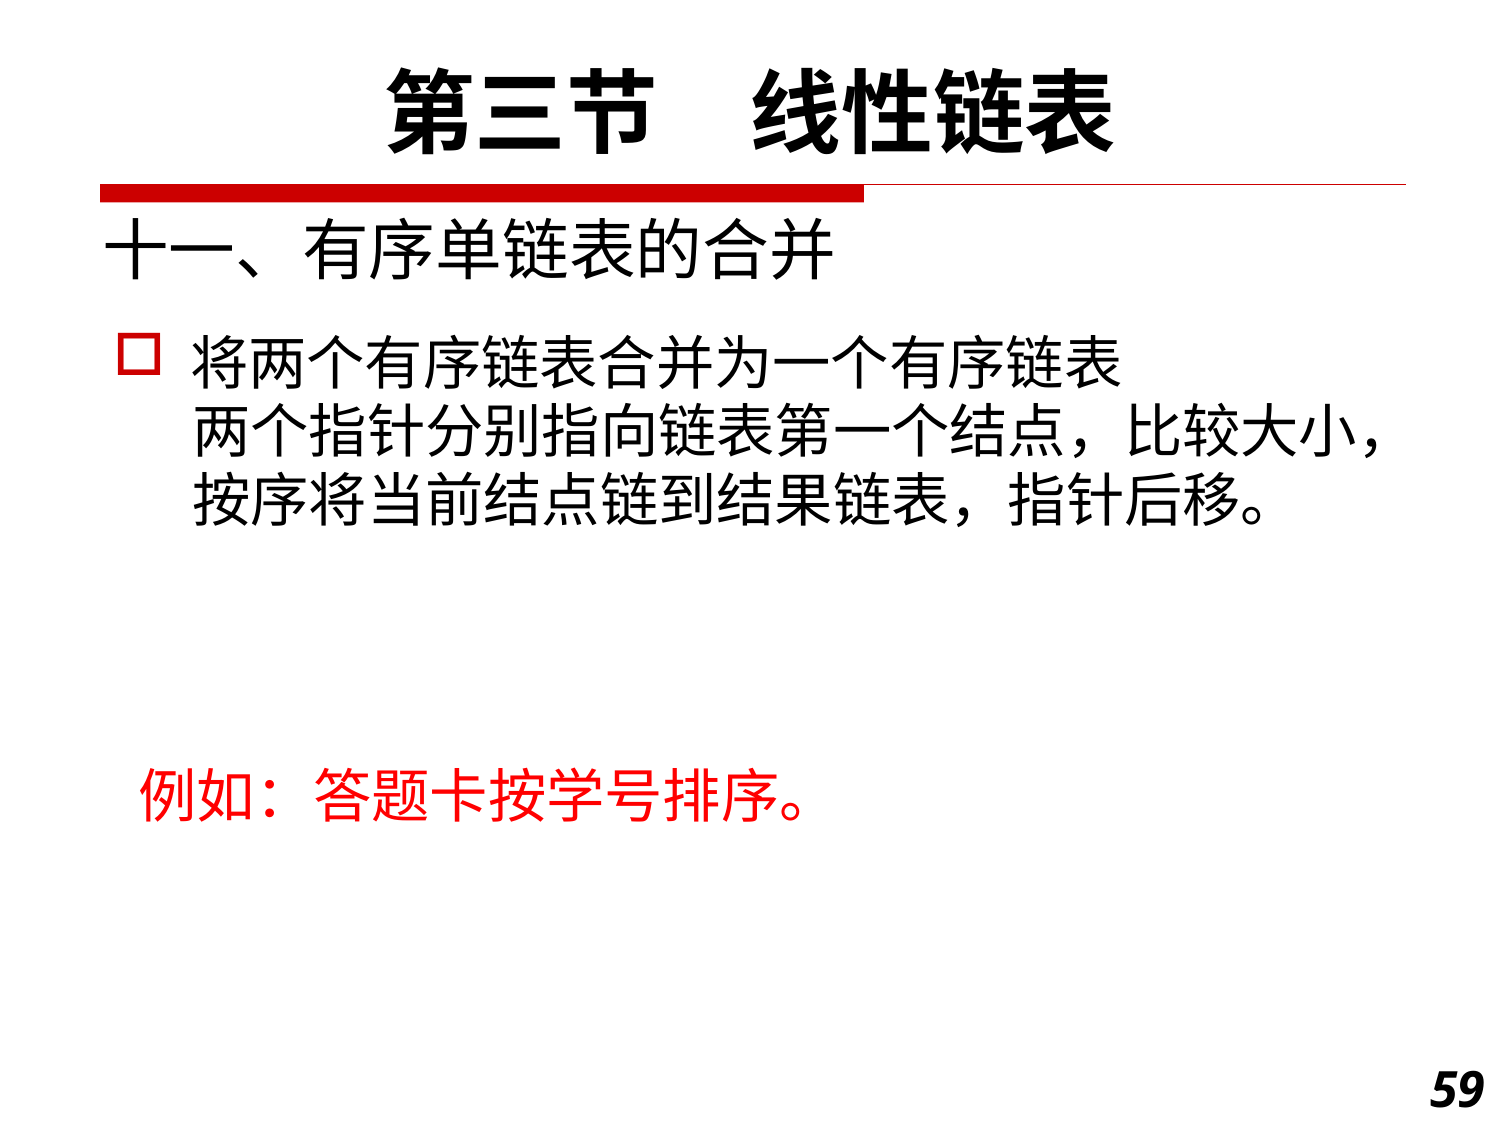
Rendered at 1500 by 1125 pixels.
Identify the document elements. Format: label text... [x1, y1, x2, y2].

text_box 59 [1400, 1049, 1500, 1125]
list 将两个有序链表合并为一个有序链表 两个指针分别指向链表第一个结点，比较大小， 按序将当前结点链到结果链表，指针后移。 [98, 326, 1449, 595]
title 十一、有序单链表的合并 [87, 184, 1400, 296]
text_box 例如：答题卡按学号排序。 [123, 751, 880, 837]
text_box 第三节 线性链表 [56, 47, 1444, 172]
